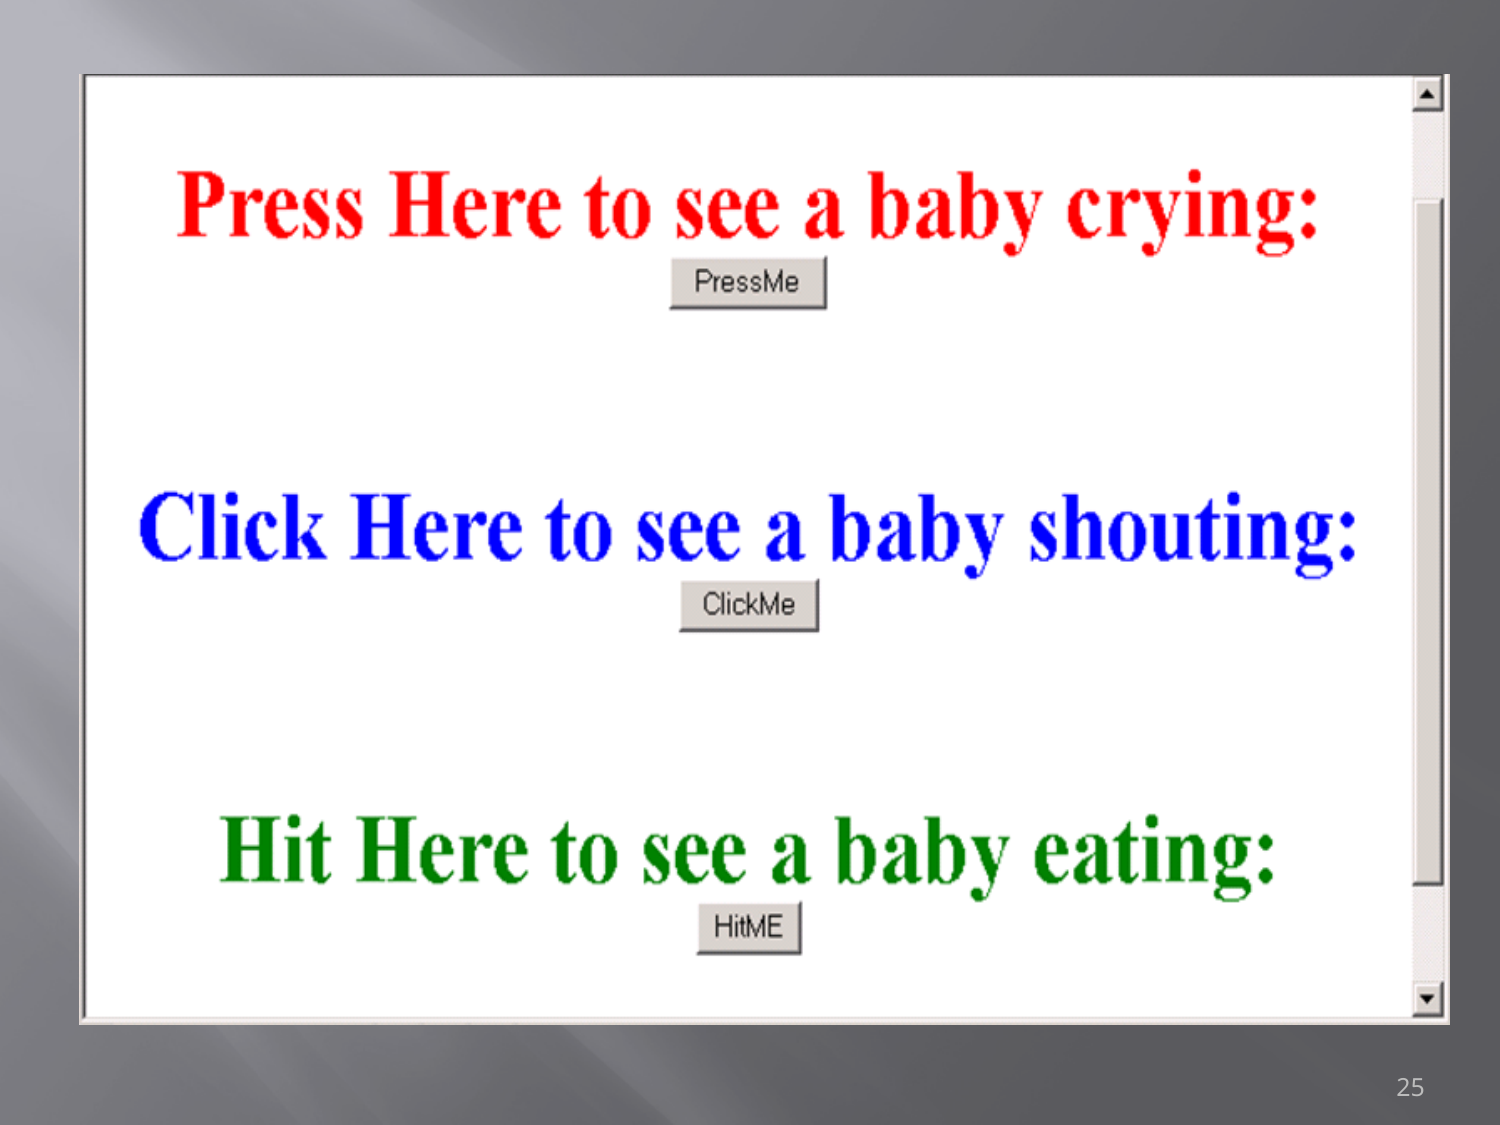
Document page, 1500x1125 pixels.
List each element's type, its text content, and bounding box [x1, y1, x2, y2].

picture [79, 74, 1451, 1026]
slide_number 25 [1299, 1069, 1425, 1113]
